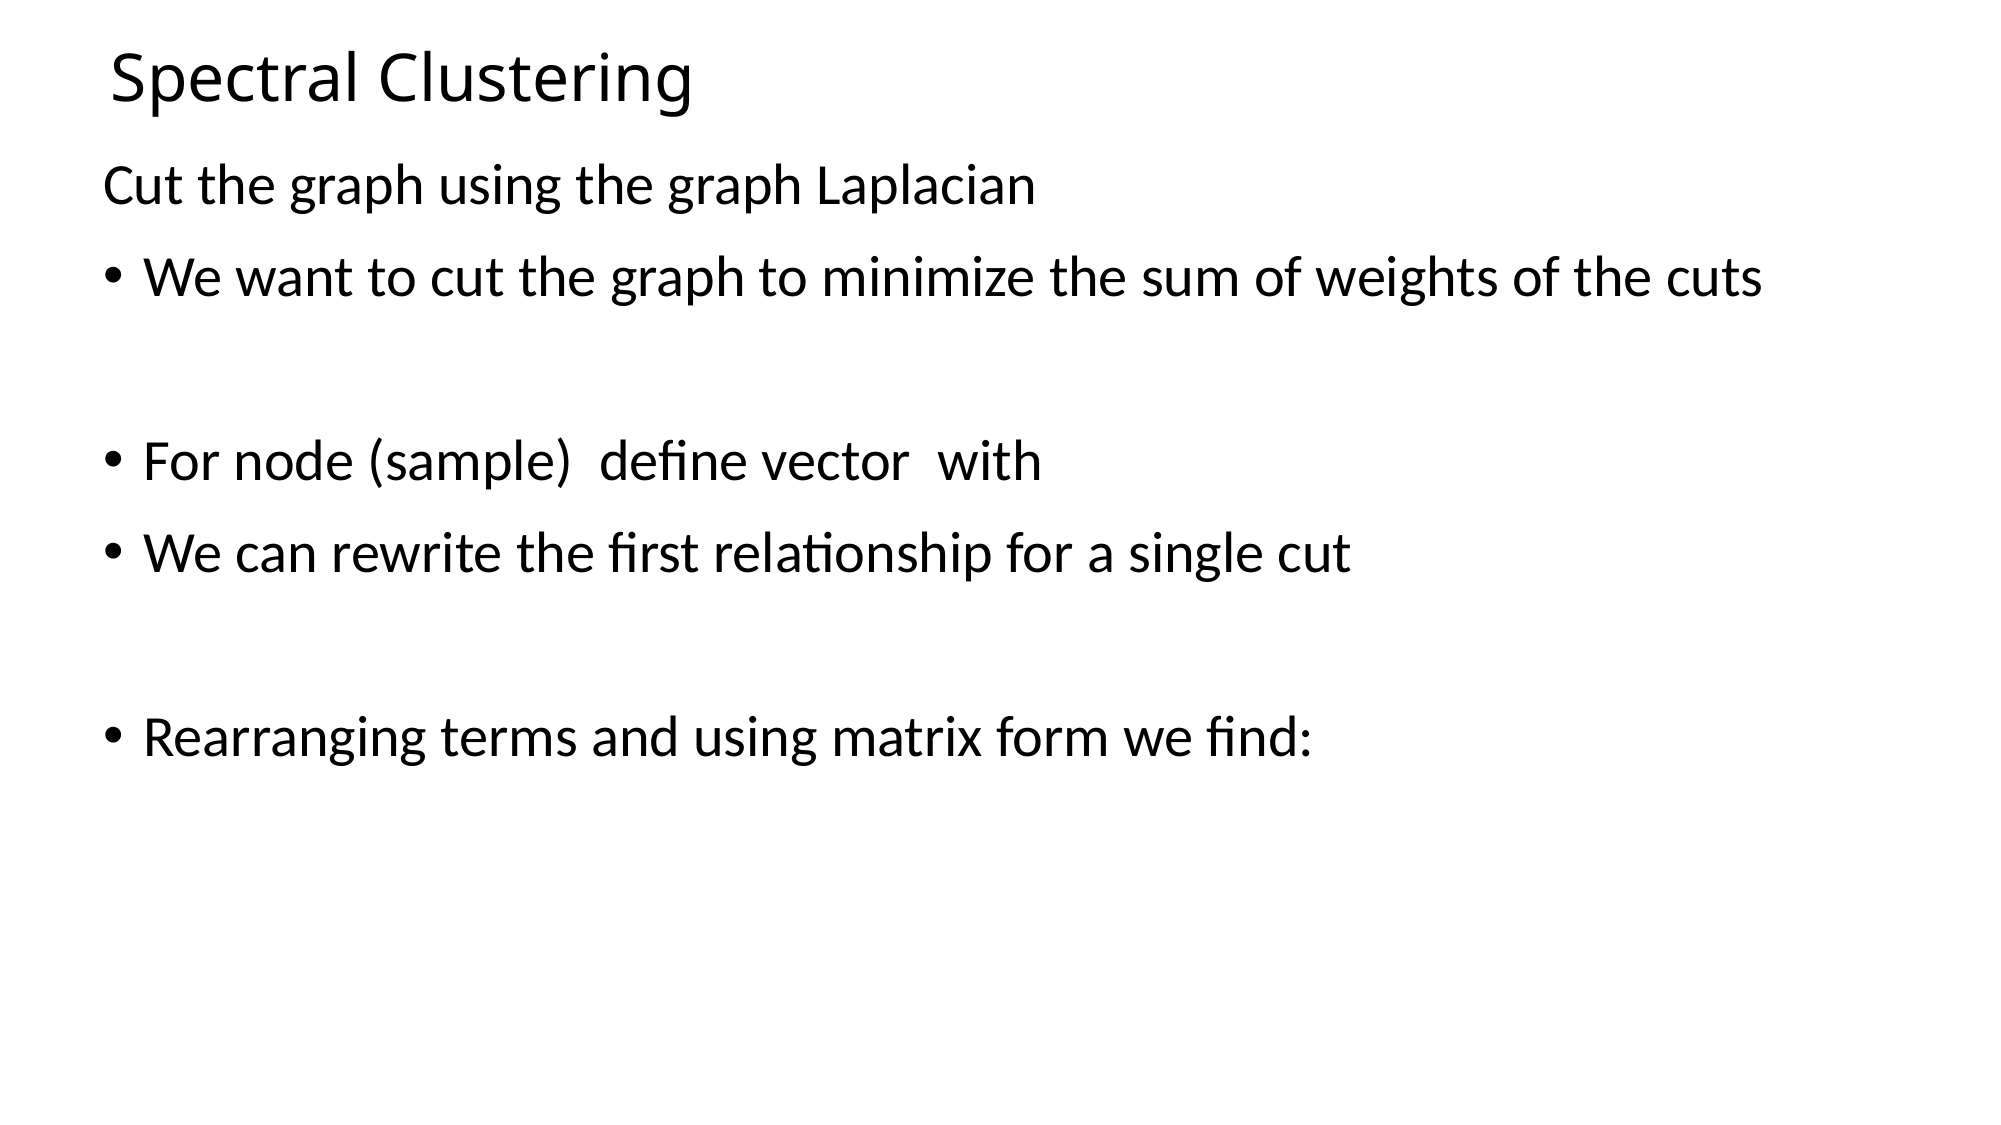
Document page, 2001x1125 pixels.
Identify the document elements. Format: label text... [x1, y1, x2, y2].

title Spectral Clustering [95, 36, 1821, 124]
